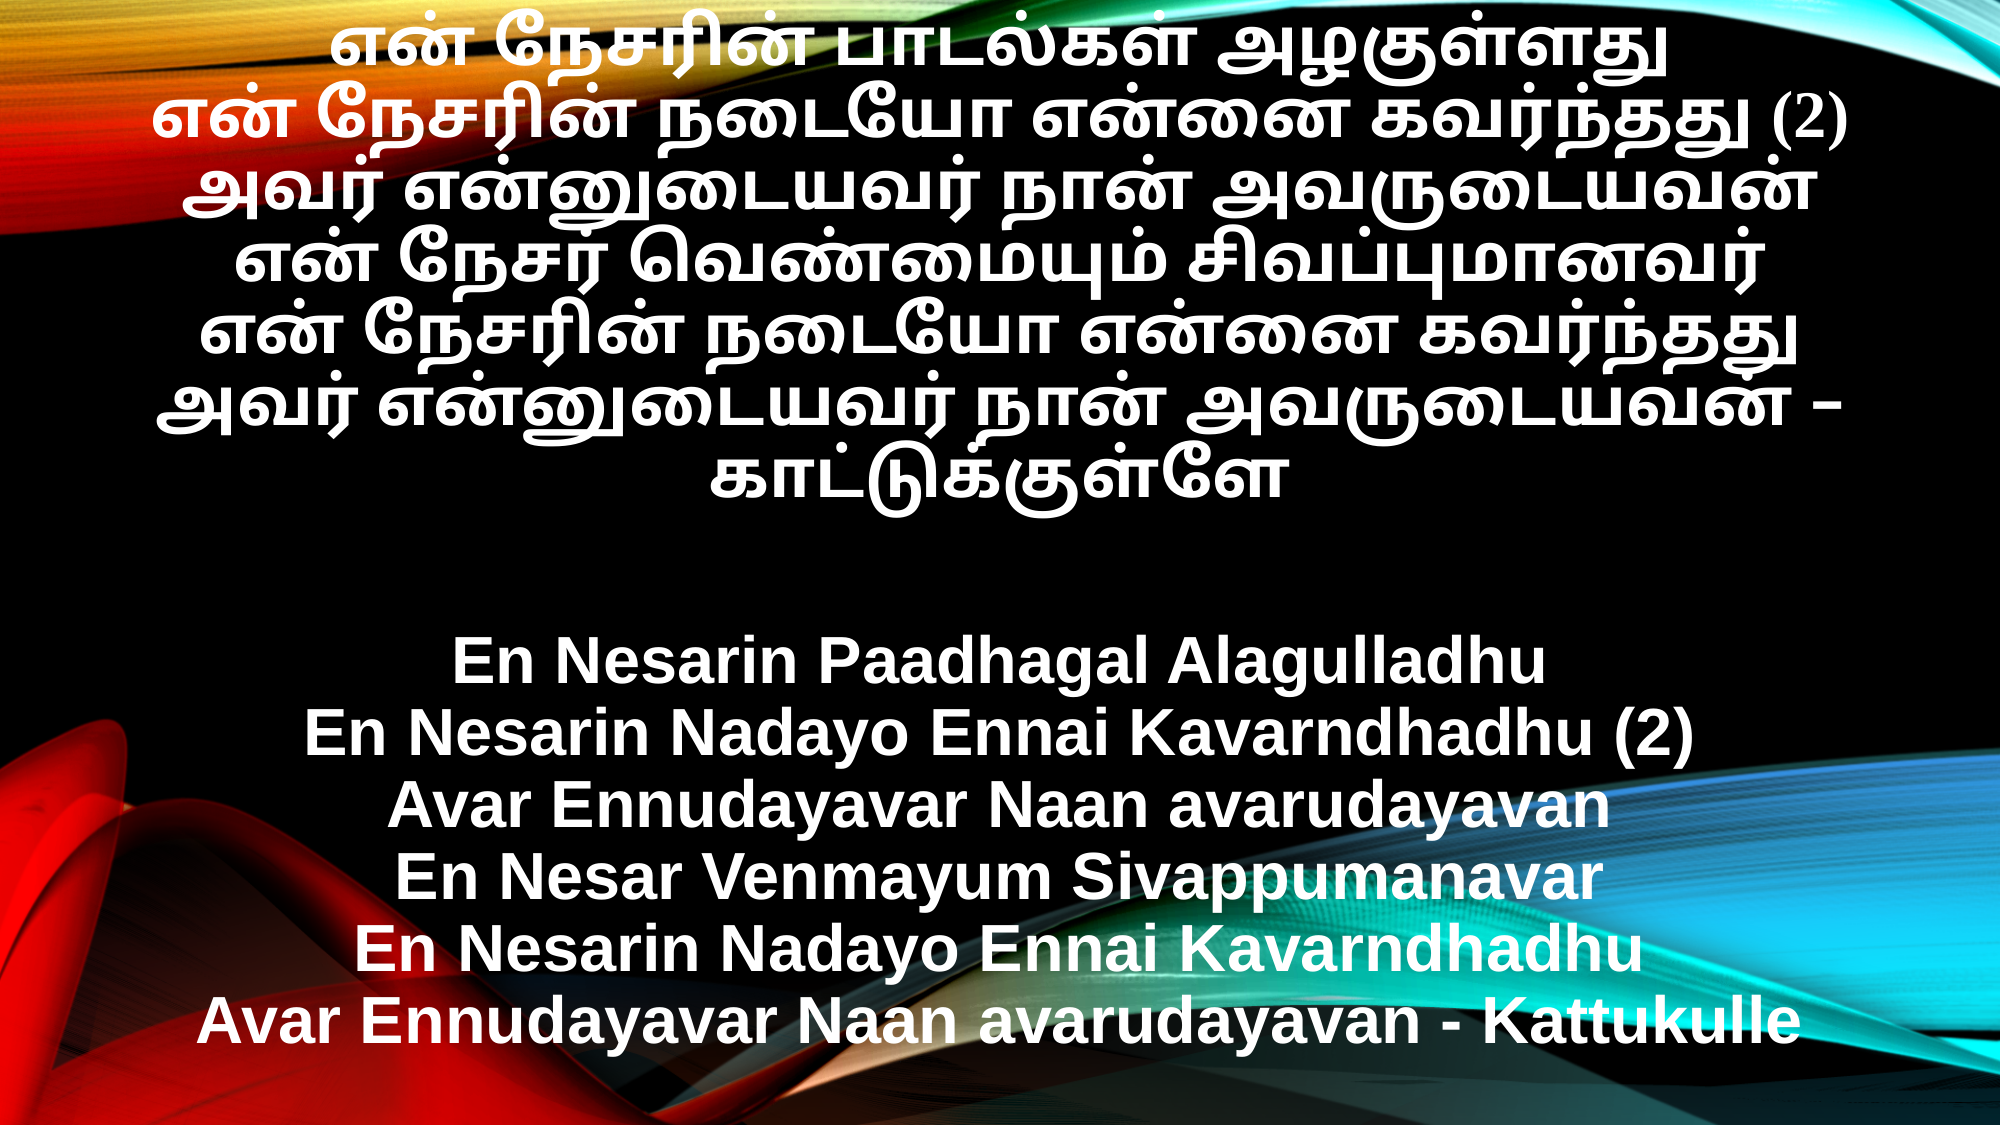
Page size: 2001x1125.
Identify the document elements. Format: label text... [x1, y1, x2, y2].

subtitle என் நேசரின் பாடல்கள் அழகுள்ளது என் நேசரின் நடையோ என்னை கவர்ந்தது (2) அவர் என்னுடையவர் நான் அவருடையவன் என் நேசர் வெண்மையும் சிவப்புமானவர் என் நேசரின் நடையோ என்னை கவர்ந்தது அவர் என்னுடையவர் நான் அவருடையவன் – காட்டுக்குள்ளே En Nesarin Paadhagal Alagulladhu En Nesarin Nadayo Ennai Kavarndhadhu (2) Avar Ennudayavar Naan avarudayavan En Nesar Venmayum Sivappumanavar En Nesarin Nadayo Ennai Kavarndhadhu Avar Ennudayavar Naan avarudayavan - Kattukulle [0, 0, 2000, 1125]
